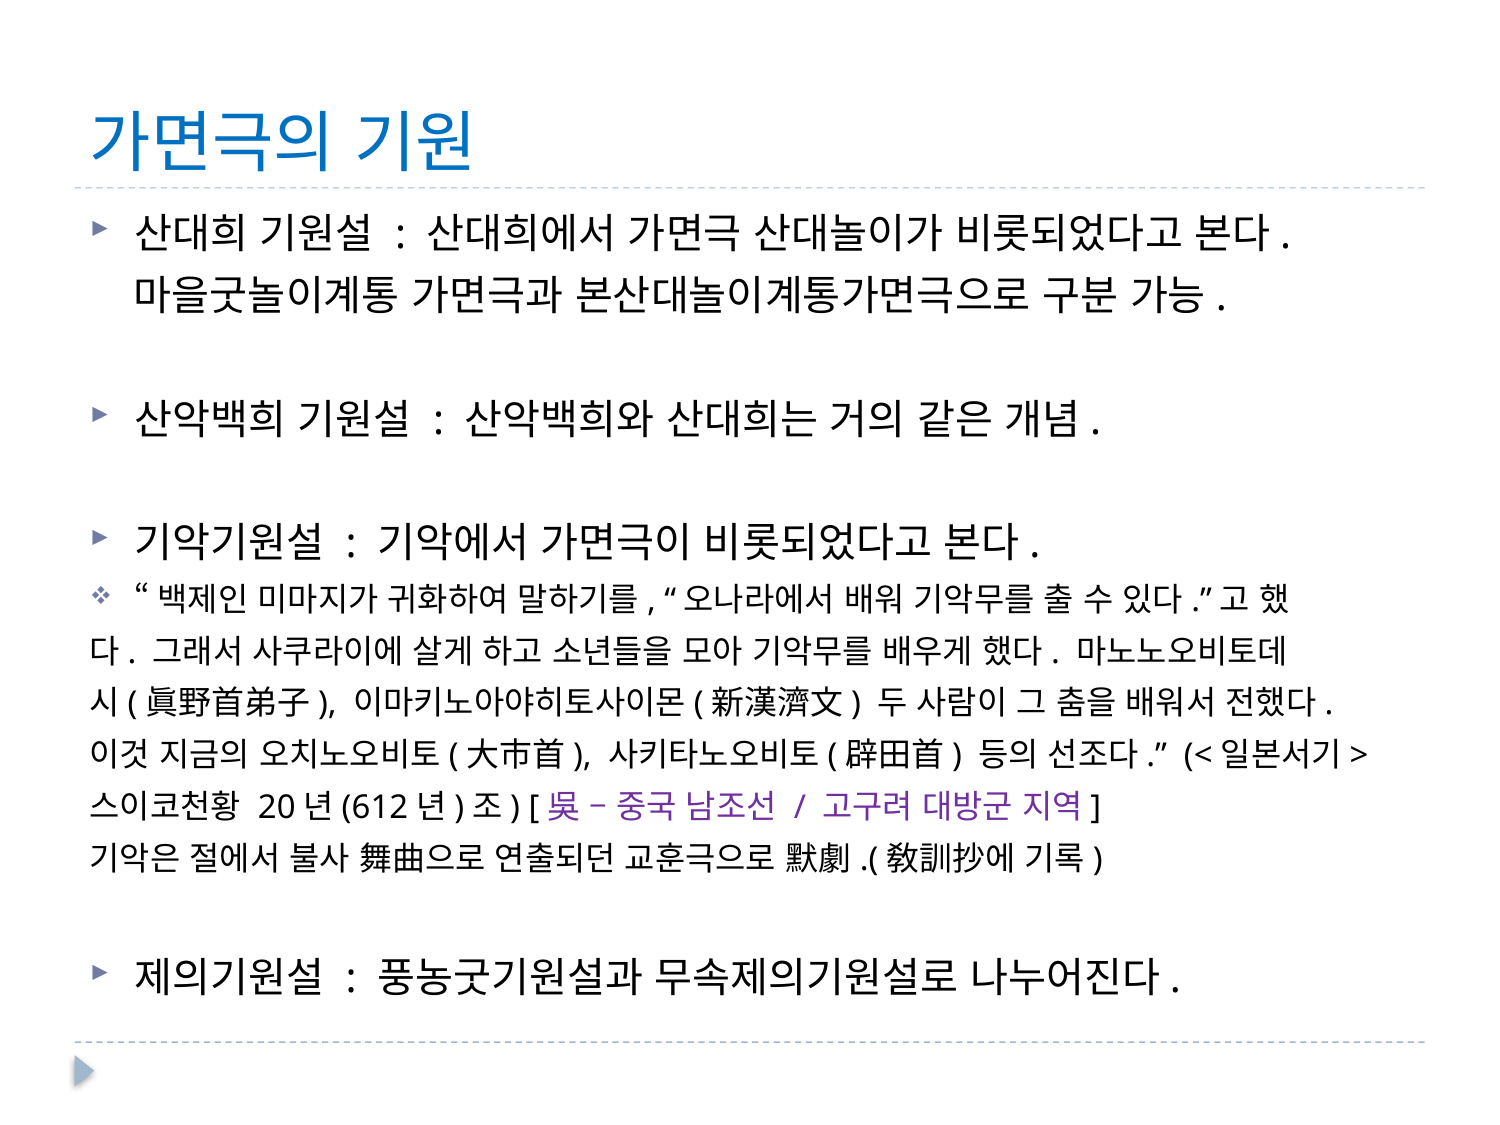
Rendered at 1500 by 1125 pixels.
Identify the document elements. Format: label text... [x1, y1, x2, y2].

title 가면극의 기원 [75, 24, 1425, 188]
list 산대희 기원설 : 산대희에서 가면극 산대놀이가 비롯되었다고 본다. 마을굿놀이계통 가면극과 본산대놀이계통가면극으로 구분 가능. 산악백희 기원설 : 산악백희와 산대희는 거의 같은 개념. 기악기원설 : 기악에서 가면극이 비롯되었다고 본다. “백제인 미마지가 귀화하여 말하기를, “오나라에서 배워 기악무를 출 수 있다.”고 했 다. 그래서 사쿠라이에 살게 하고 소년들을 모아 기악무를 배우게 했다. 마노노오비토데 시(眞野首弟子), 이마키노아야히토사이몬(新漢濟文) 두 사람이 그 춤을 배워서 전했다. 이것 지금의 오치노오비토(大市首), 사키타노오비토(辟田首) 등의 선조다.” (<일본서기> 스이코천황 20년(612년)조) [吳 – 중국 남조선 / 고구려 대방군 지역] 기악은 절에서 불사 舞曲으로 연출되던 교훈극으로 默劇.(敎訓抄에 기록) 제의기원설 : 풍농굿기원설과 무속제의기원설로 나누어진다. [75, 200, 1425, 1010]
